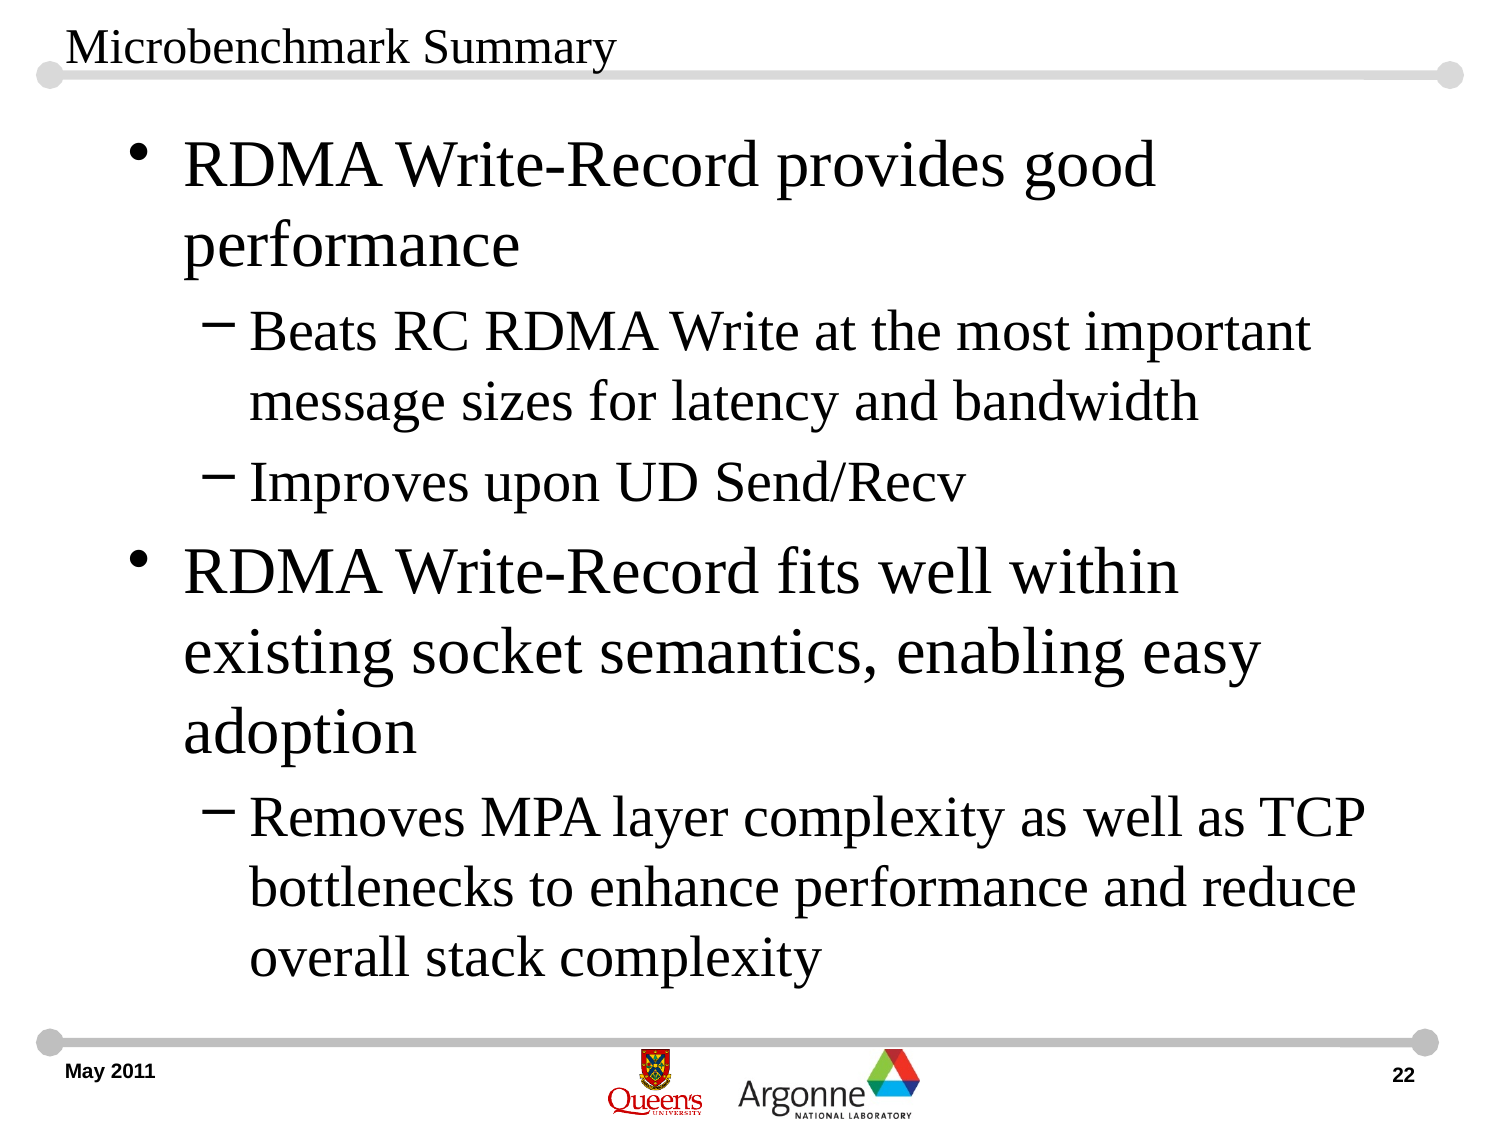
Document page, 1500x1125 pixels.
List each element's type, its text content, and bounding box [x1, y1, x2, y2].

picture [608, 1049, 702, 1115]
list RDMA Write-Record provides good performance Beats RC RDMA Write at the most important message sizes for latency and bandwidth Improves upon UD Send/Recv RDMA Write-Record fits well within existing socket semantics, enabling easy adoption Removes MPA layer complexity as well as TCP bottlenecks to enhance performance and reduce overall stack complexity [112, 112, 1388, 1001]
picture [738, 1049, 920, 1119]
title Microbenchmark Summary [49, 0, 1238, 88]
